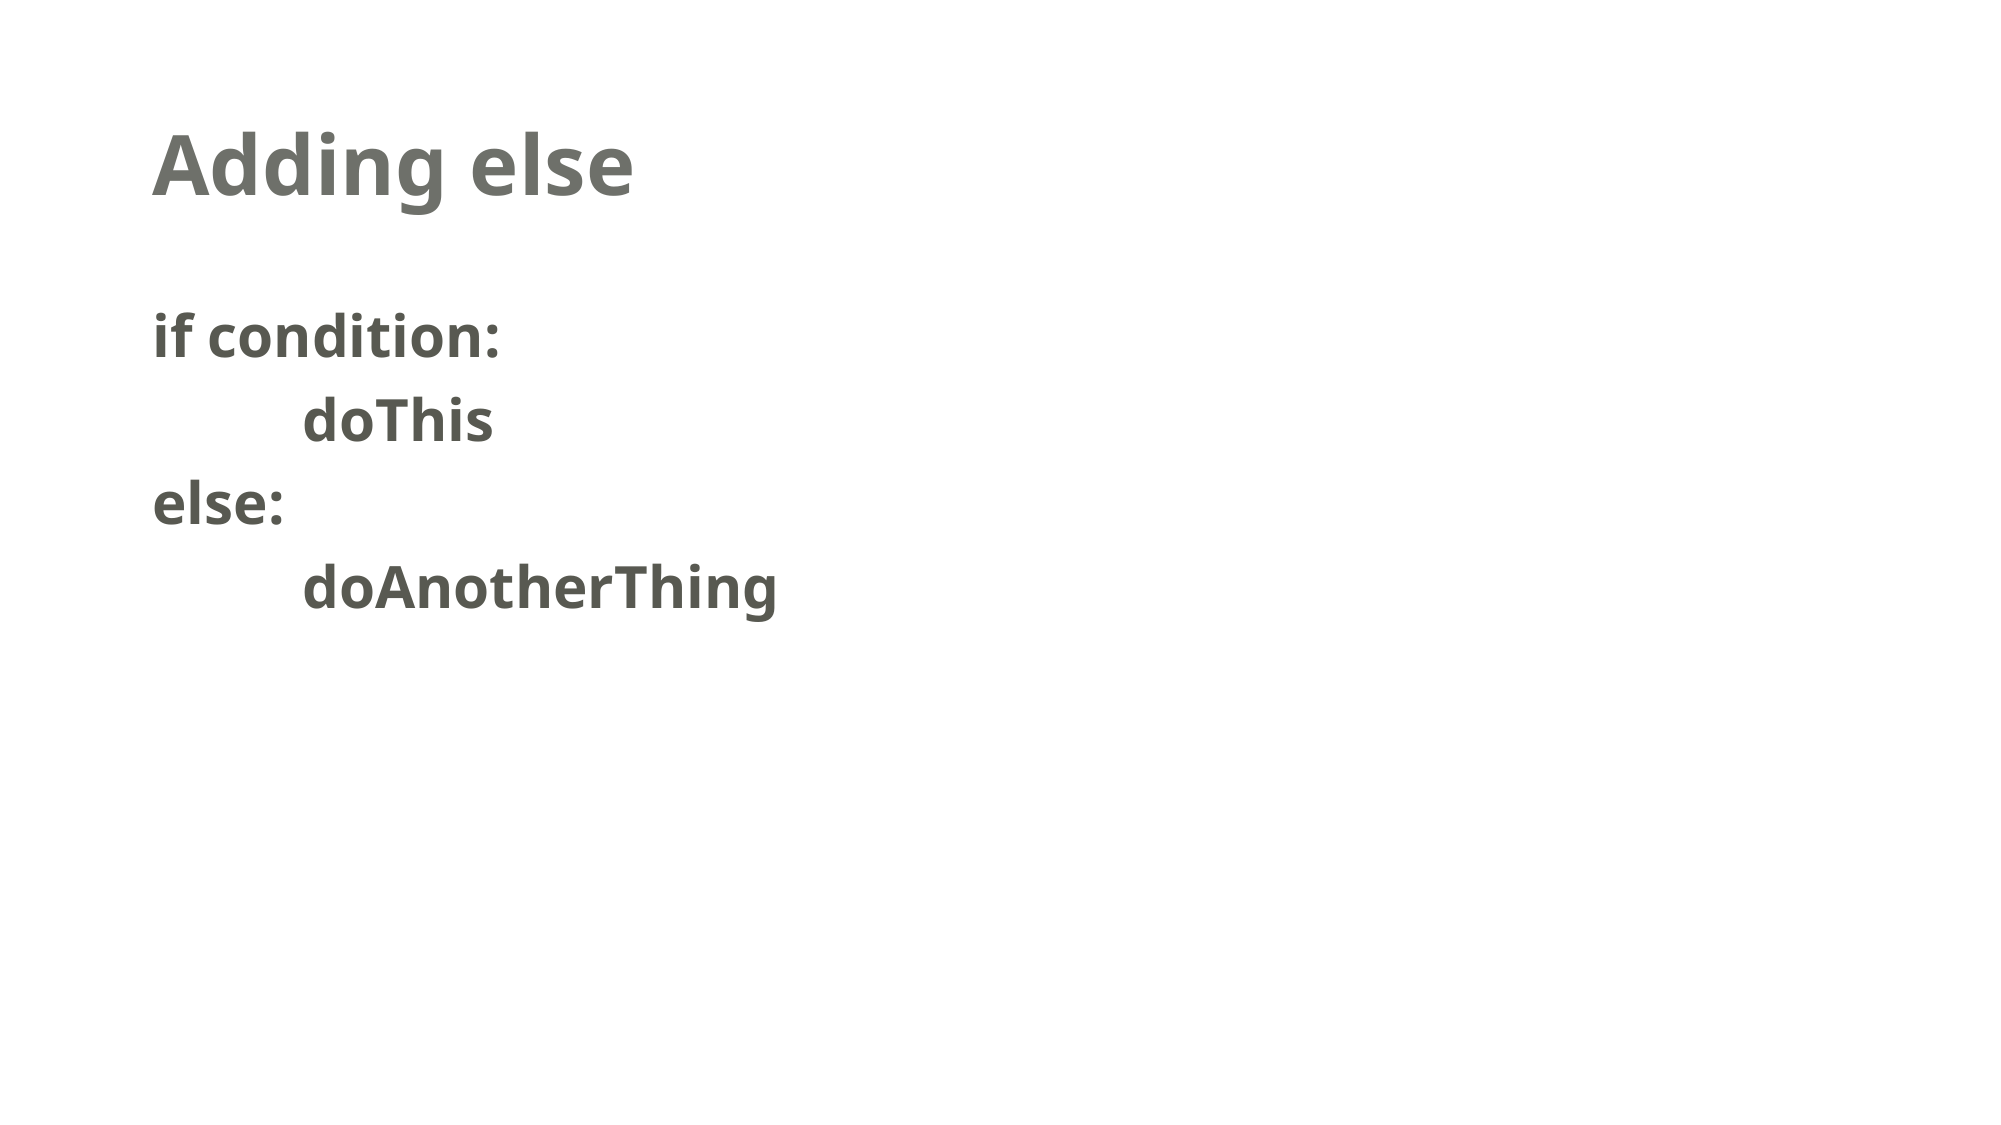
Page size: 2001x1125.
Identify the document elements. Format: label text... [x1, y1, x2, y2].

list if condition: doThis else: doAnotherThing [137, 299, 1863, 1014]
title Adding else [137, 59, 1863, 278]
